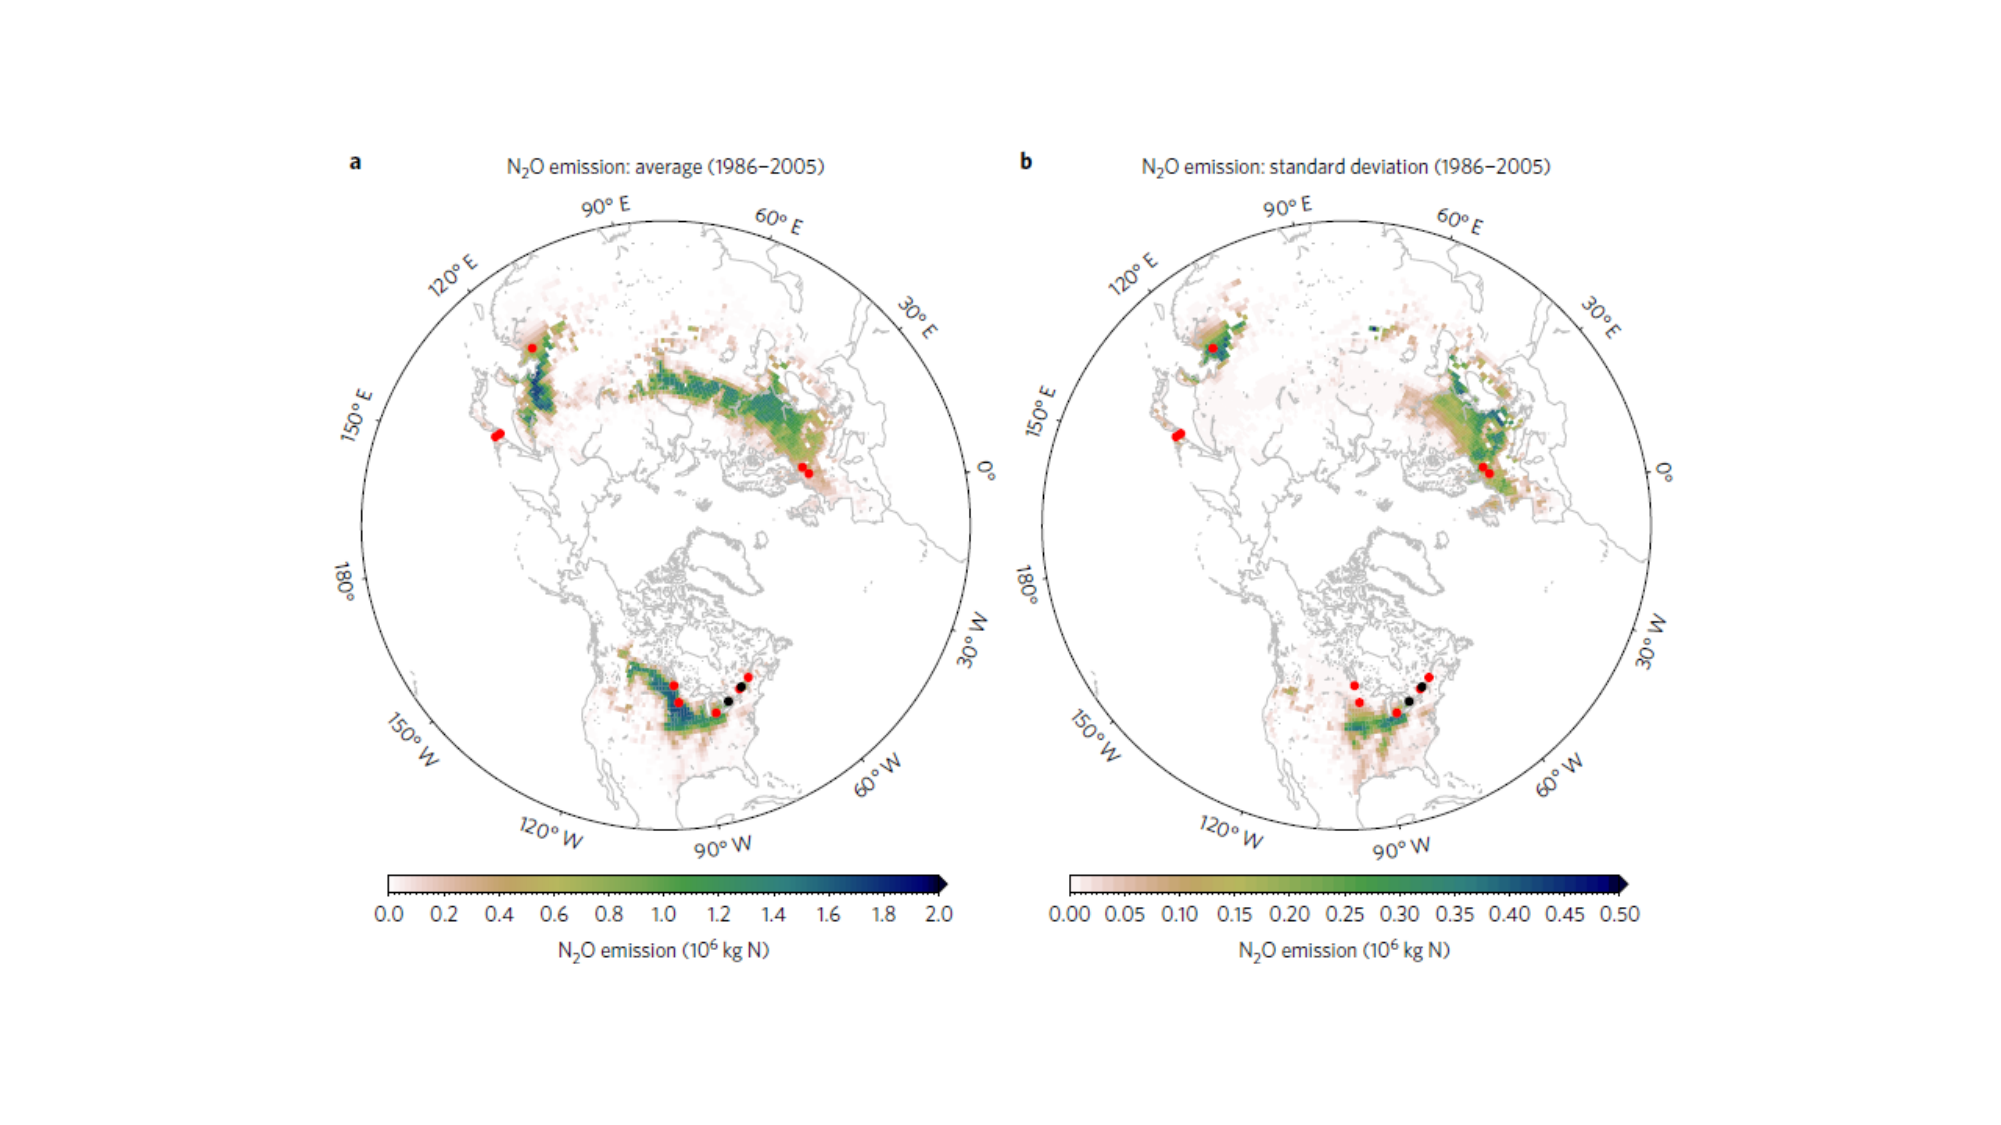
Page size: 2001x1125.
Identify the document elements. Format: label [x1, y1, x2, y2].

picture [283, 135, 1717, 989]
